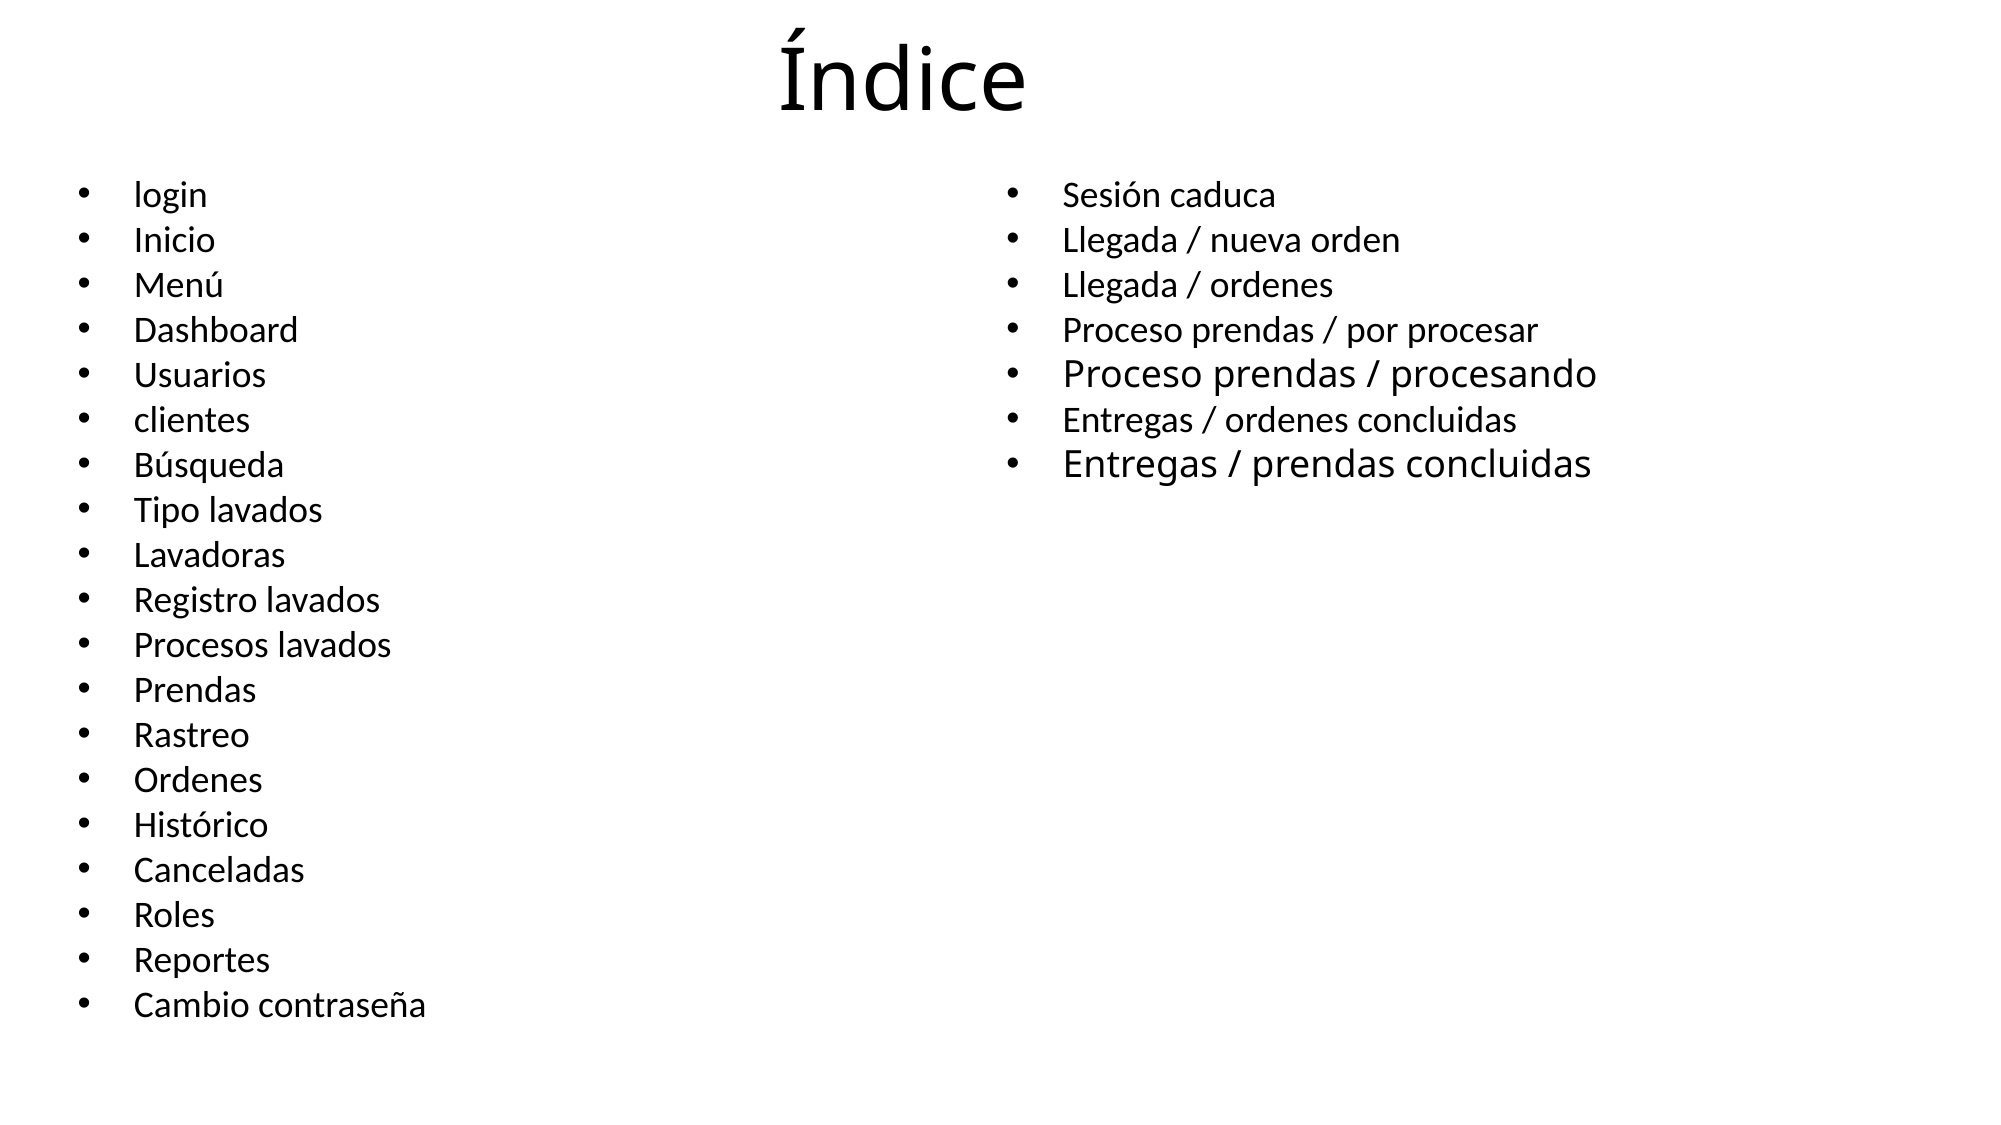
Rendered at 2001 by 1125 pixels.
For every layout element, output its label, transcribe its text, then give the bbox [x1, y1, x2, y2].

text_box login Inicio Menú Dashboard Usuarios clientes Búsqueda Tipo lavados Lavadoras Registro lavados Procesos lavados Prendas Rastreo Ordenes Histórico Canceladas Roles Reportes Cambio contraseña Sesión caduca Llegada / nueva orden Llegada / ordenes Proceso prendas / por procesar Proceso prendas / procesando Entregas / ordenes concluidas Entregas / prendas concluidas [62, 162, 1950, 1058]
title Índice [493, 27, 1338, 137]
